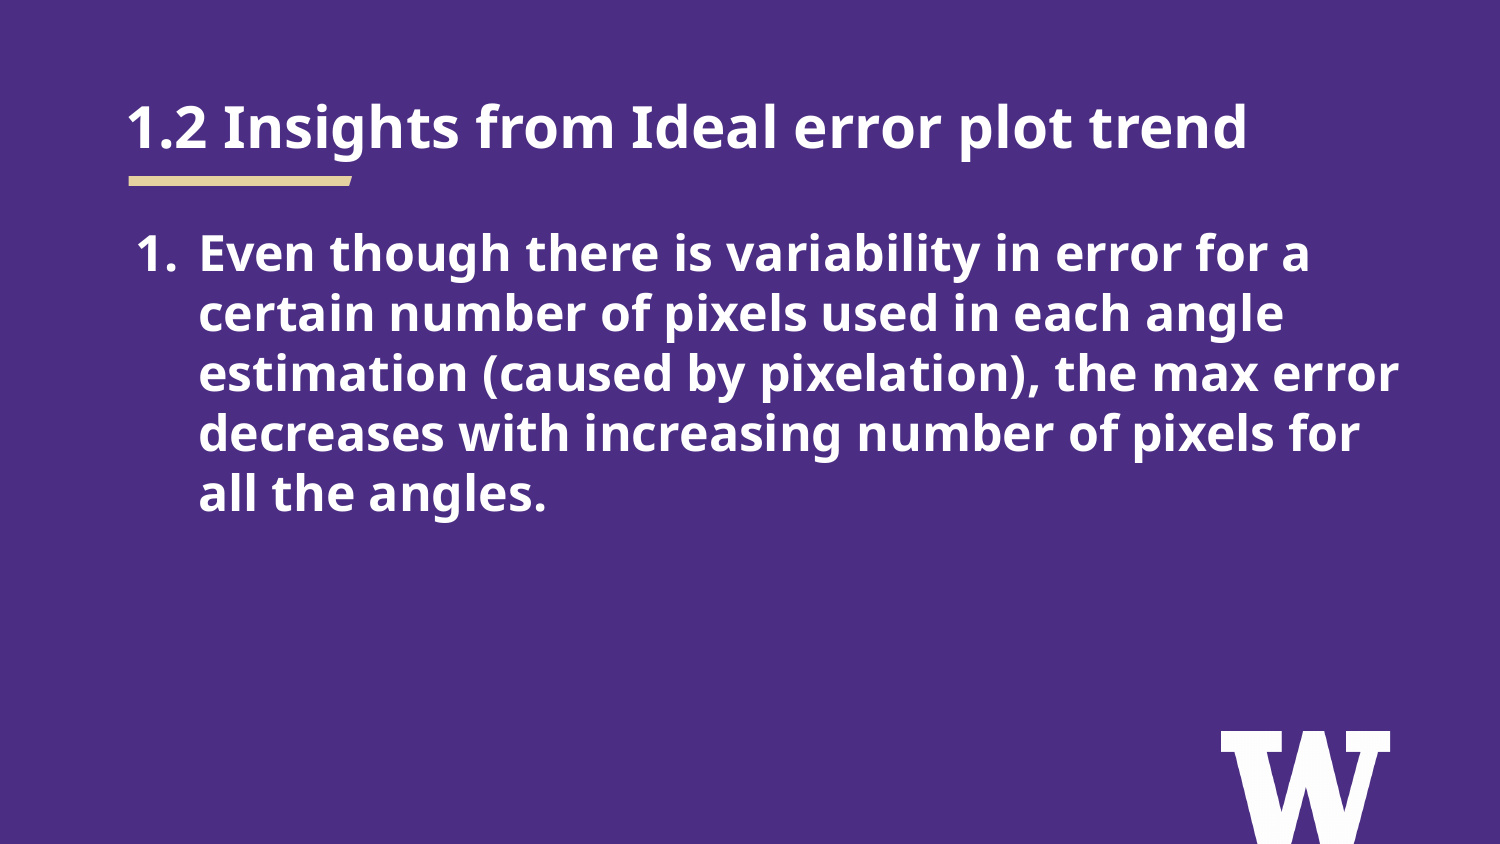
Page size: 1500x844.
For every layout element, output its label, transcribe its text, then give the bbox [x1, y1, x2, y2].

list Even though there is variability in error for a certain number of pixels used in each angle estimation (caused by pixelation), the max error decreases with increasing number of pixels for all the angles. [108, 213, 1434, 844]
title 1.2 Insights from Ideal error plot trend [110, 45, 1434, 168]
picture [128, 176, 352, 186]
